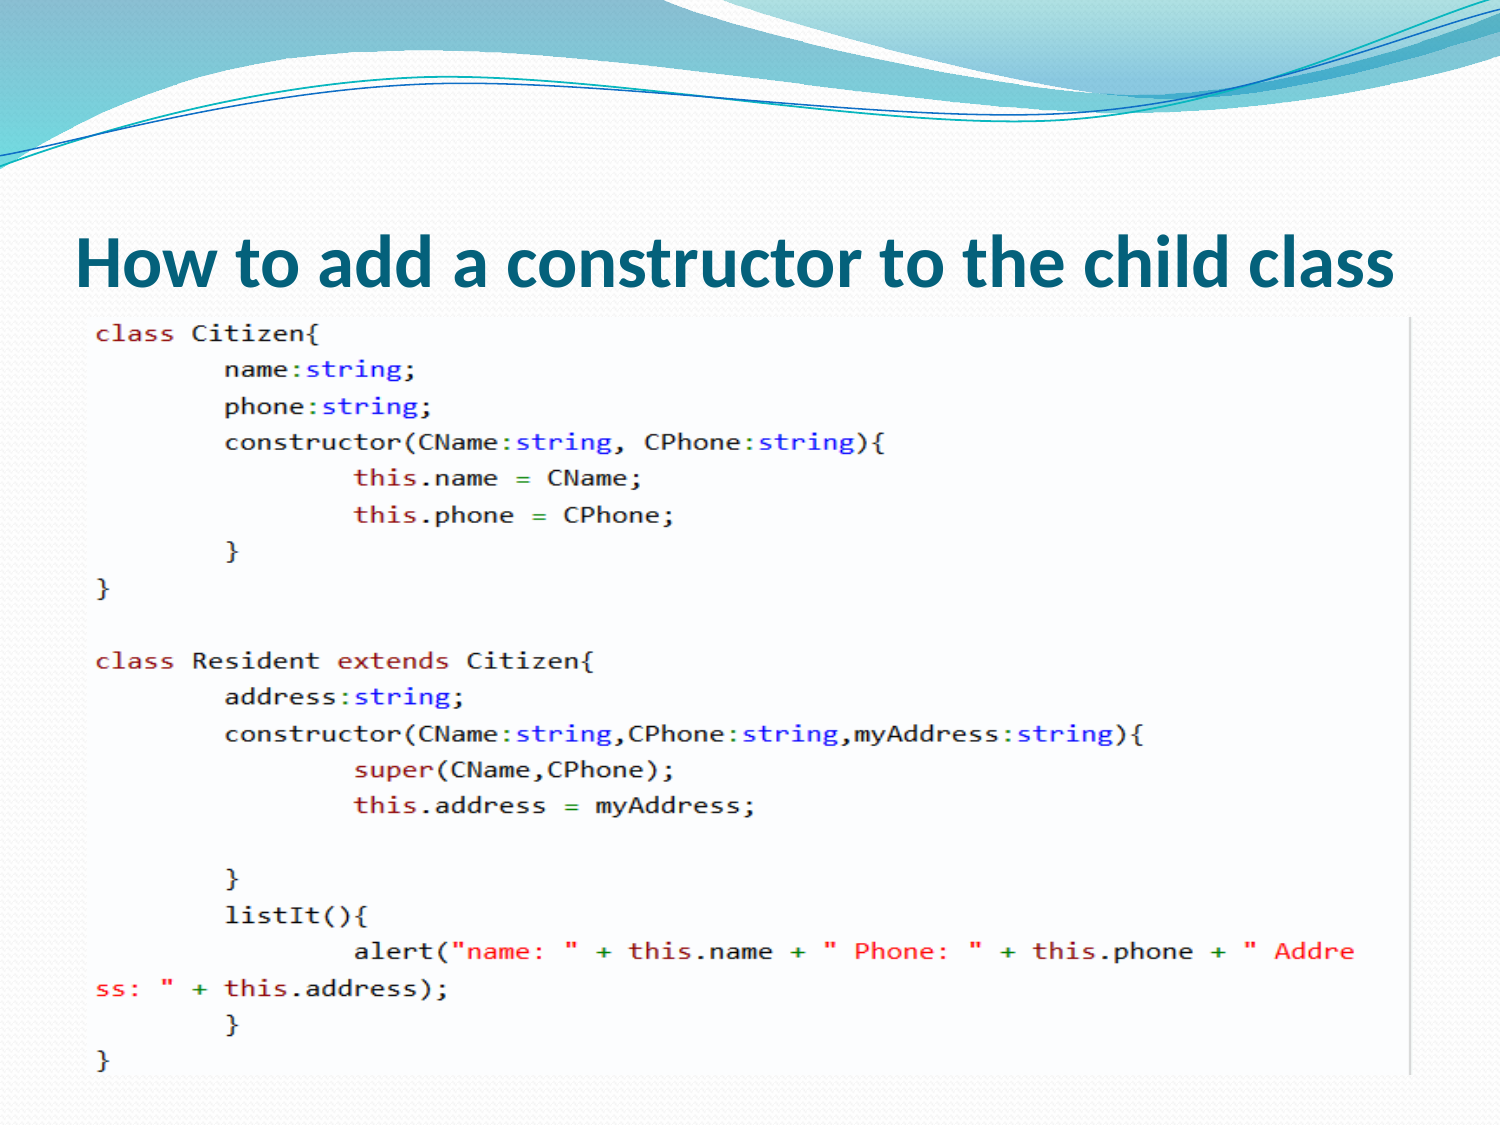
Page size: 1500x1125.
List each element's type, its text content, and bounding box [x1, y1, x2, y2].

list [87, 317, 1413, 1076]
title How to add a constructor to the child class [75, 115, 1425, 303]
